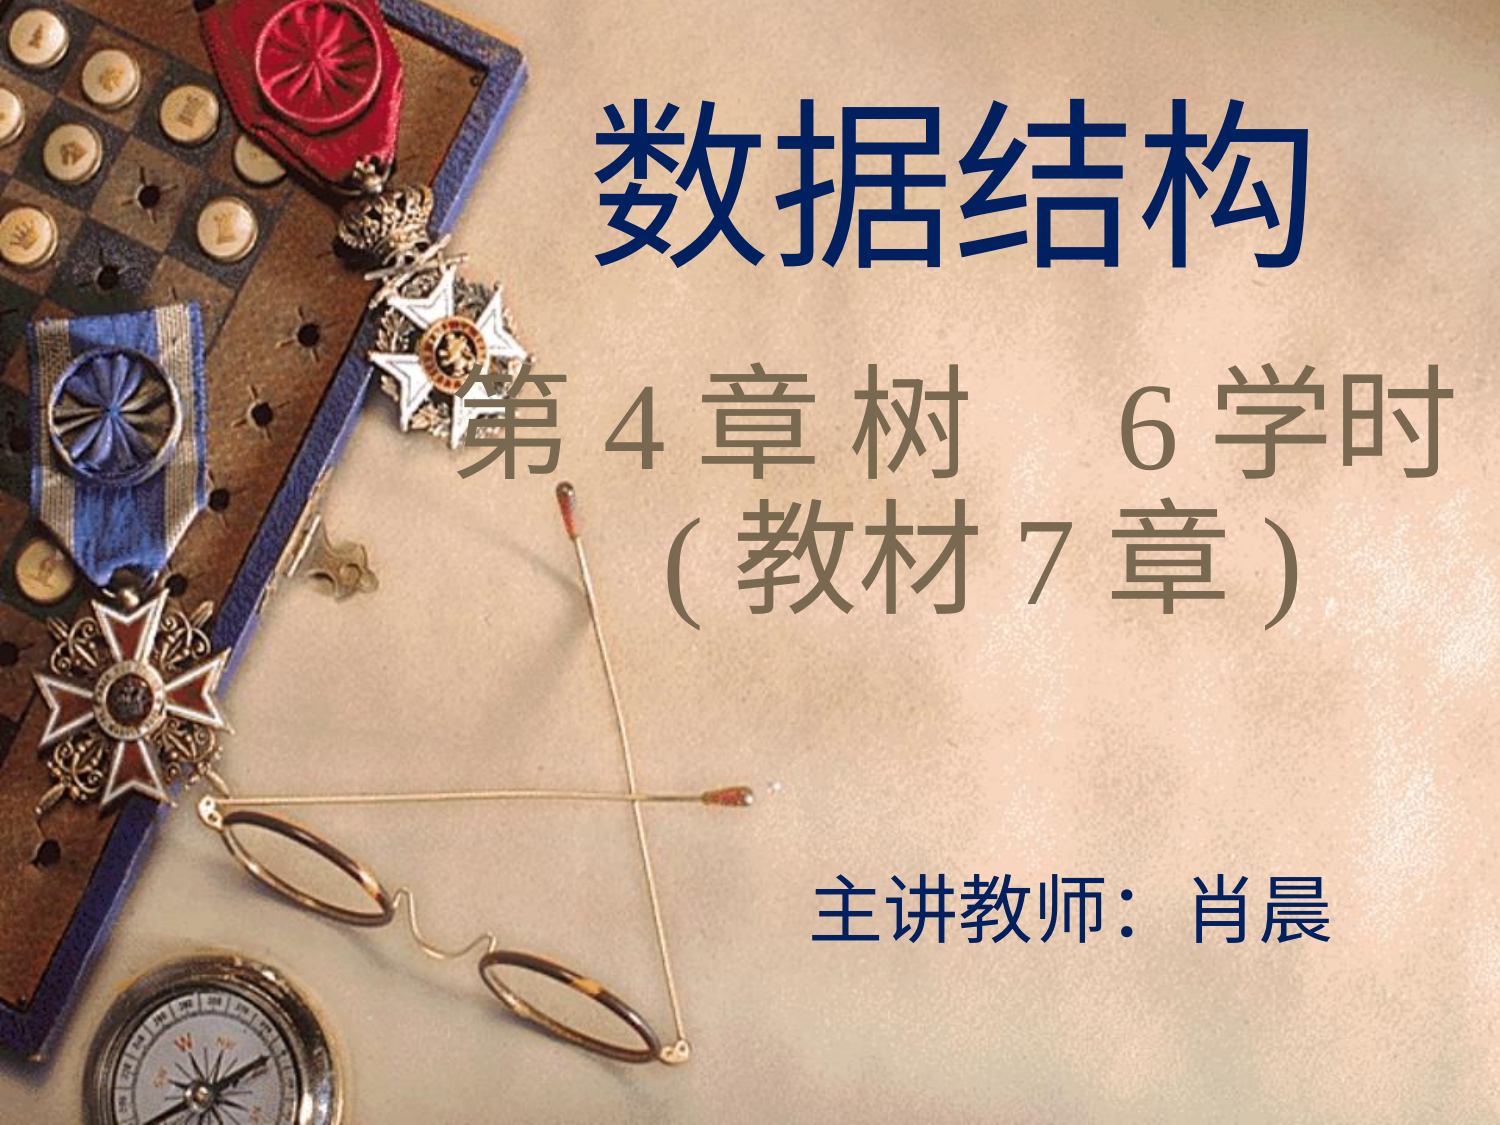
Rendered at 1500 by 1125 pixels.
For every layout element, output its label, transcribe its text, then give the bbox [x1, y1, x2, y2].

title 数据结构 第4章 树 6学时 (教材7章) [407, 54, 1500, 823]
picture [0, 0, 1500, 1125]
subtitle 主讲教师：肖晨 [738, 763, 1388, 1051]
